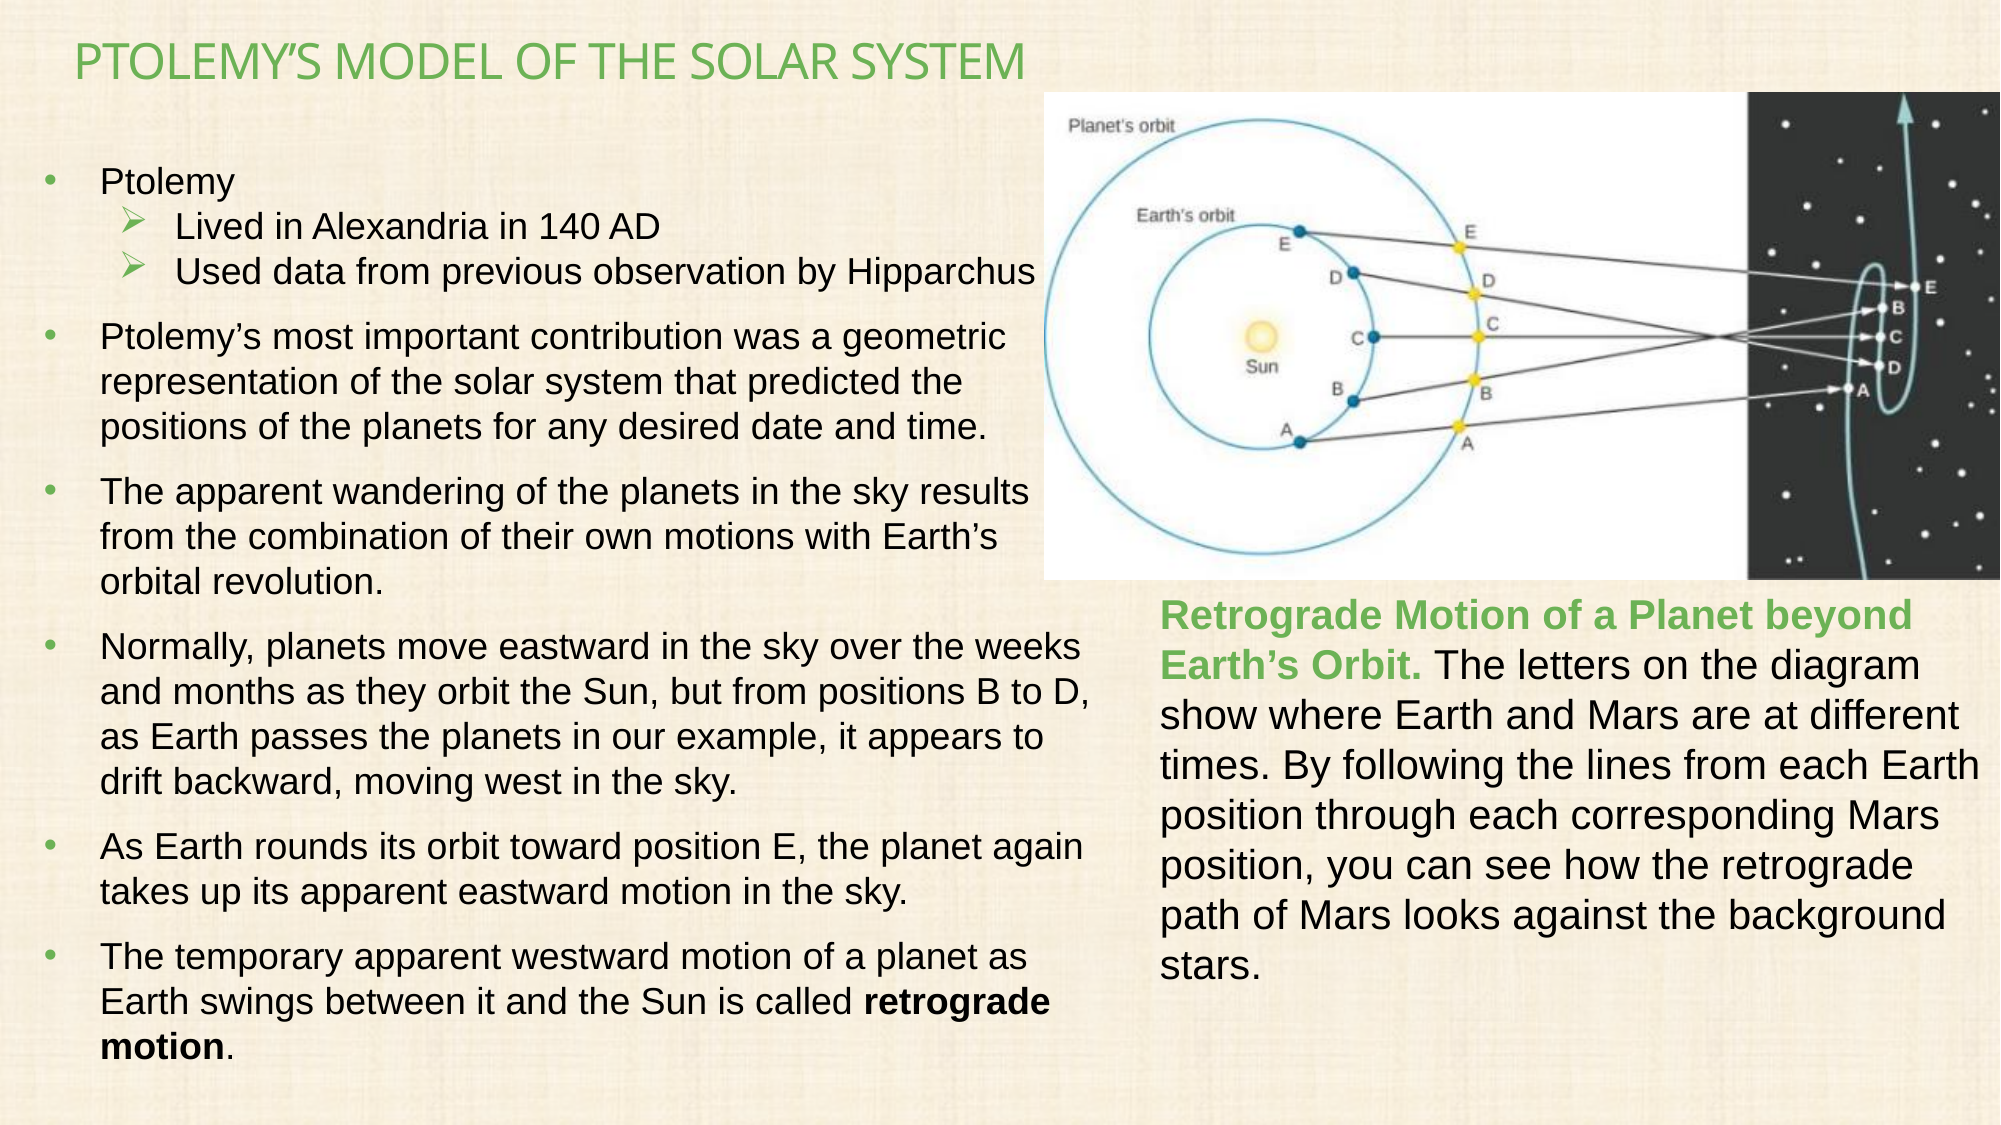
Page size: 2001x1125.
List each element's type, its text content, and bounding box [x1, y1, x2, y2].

list Retrograde Motion of a Planet beyond Earth’s Orbit. The letters on the diagram show where Earth and Mars are at different times. By following the lines from each Earth position through each corresponding Mars position, you can see how the retrograde path of Mars looks against the background stars. [1144, 585, 2000, 998]
picture [1044, 91, 2000, 581]
text_box Ptolemy Lived in Alexandria in 140 AD Used data from previous observation by Hipparchus Ptolemy’s most important contribution was a geometric representation of the solar system that predicted the positions of the planets for any desired date and time. The apparent wandering of the planets in the sky results from the combination of their own motions with Earth’s orbital revolution. Normally, planets move eastward in the sky over the weeks and months as they orbit the Sun, but from positions B to D, as Earth passes the planets in our example, it appears to drift backward, moving west in the sky. As Earth rounds its orbit toward position E, the planet again takes up its apparent eastward motion in the sky. The temporary apparent westward motion of a planet as Earth swings between it and the Sun is called retrograde motion. [28, 149, 1116, 1075]
title Ptolemy’s model of the solar system [58, 4, 1281, 97]
